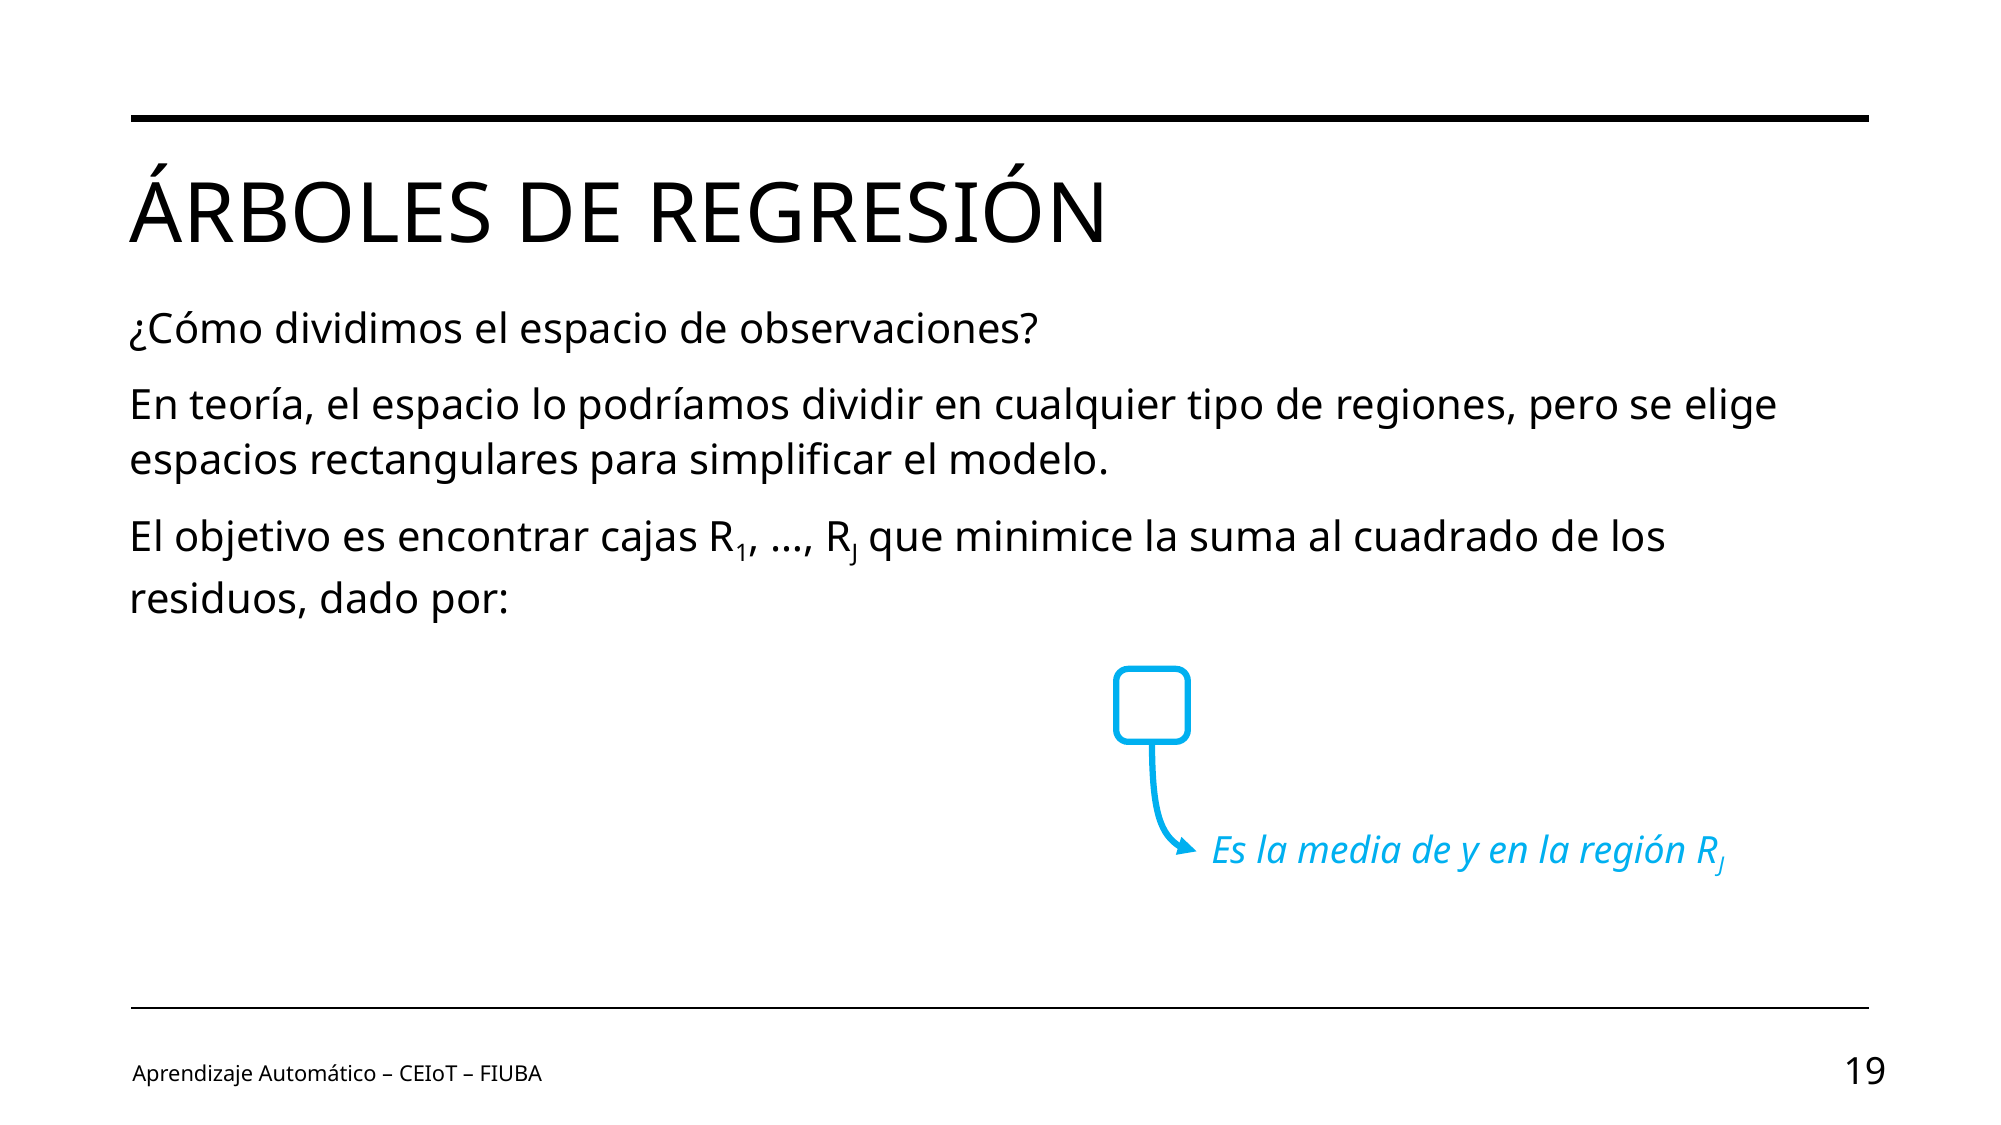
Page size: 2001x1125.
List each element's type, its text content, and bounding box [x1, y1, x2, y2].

text_box [1115, 667, 1189, 743]
slide_number 19 [1791, 1042, 1902, 1103]
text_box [1134, 759, 1242, 832]
text_box Es la media de y en la región RJ [1196, 818, 1740, 885]
title Árboles de Regresión [114, 151, 1869, 290]
footer Aprendizaje Automático – CEIoT – FIUBA [117, 1042, 862, 1103]
